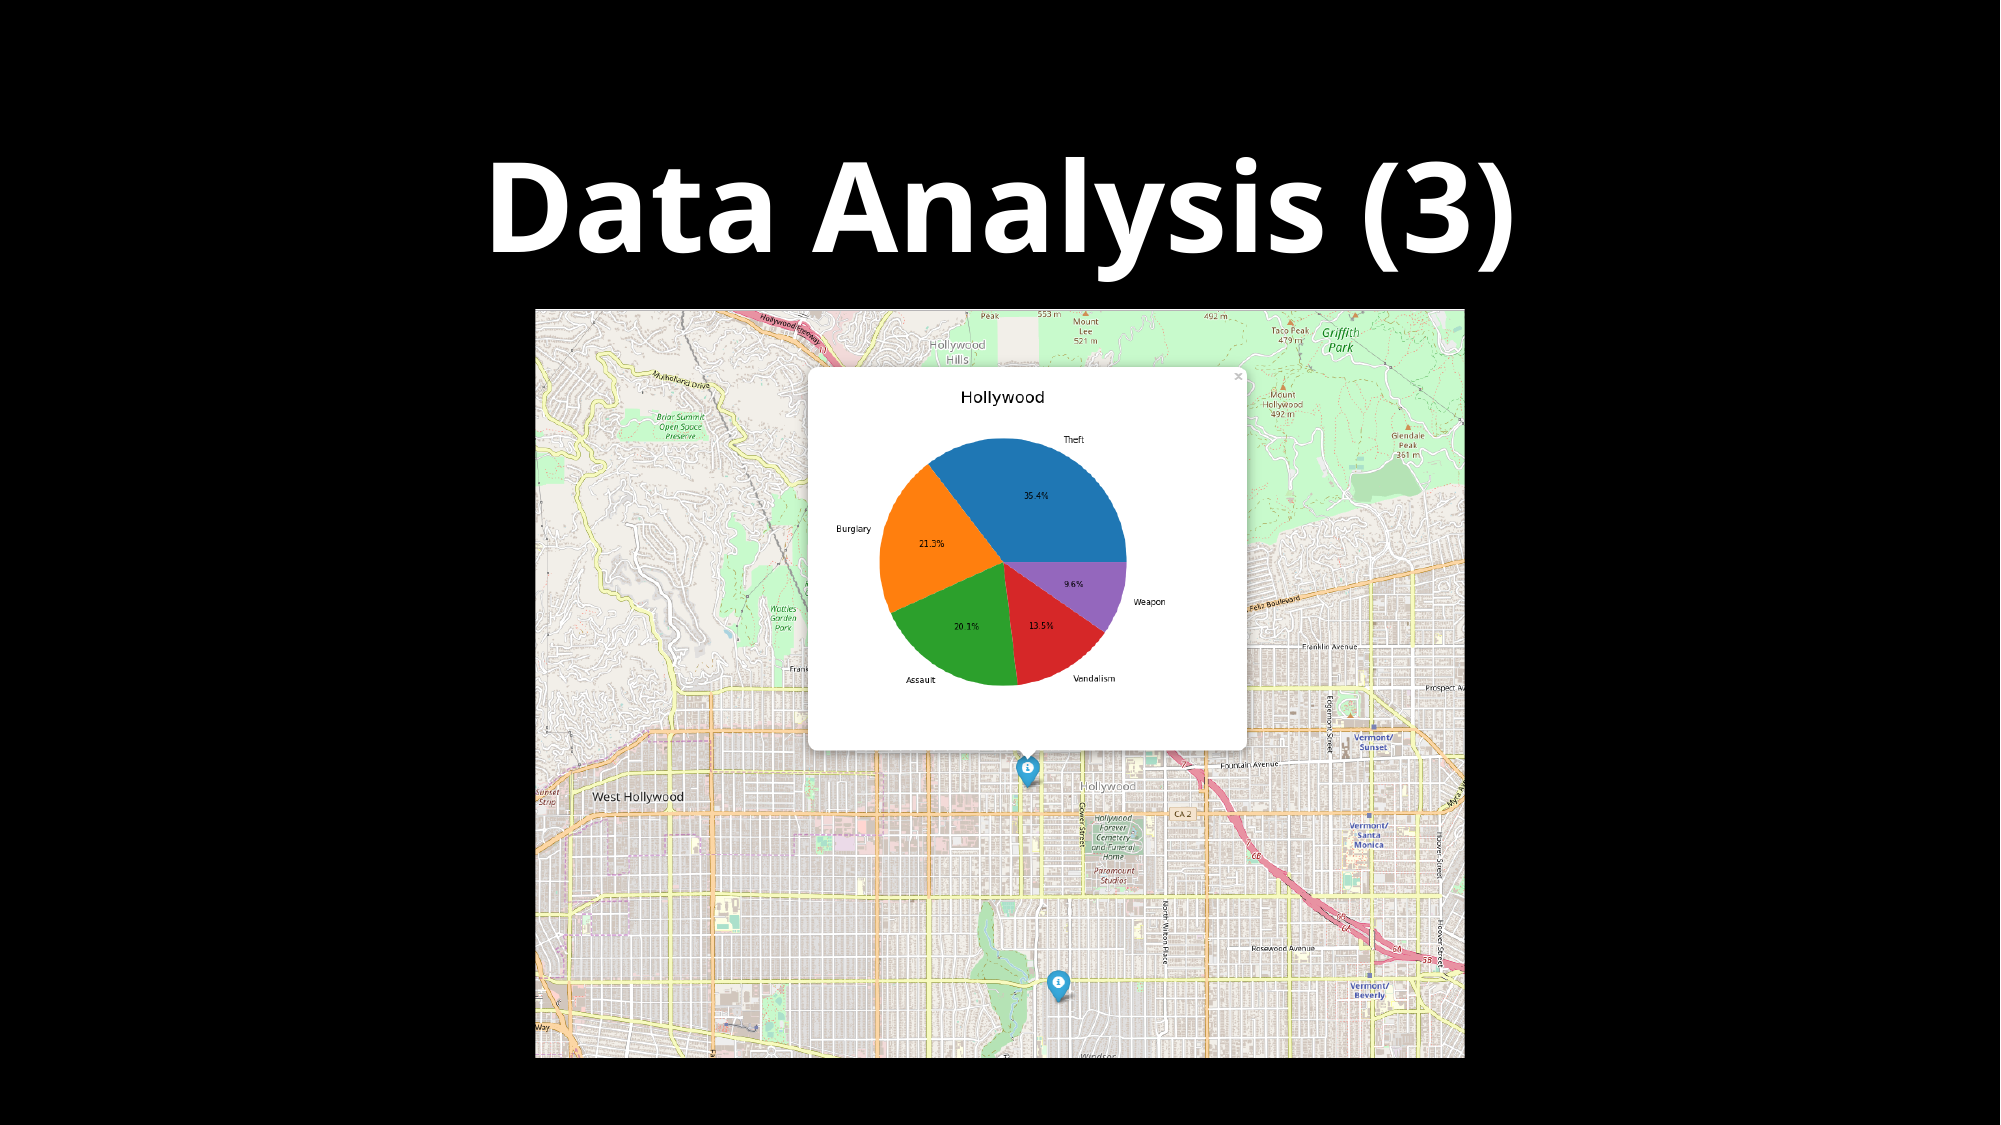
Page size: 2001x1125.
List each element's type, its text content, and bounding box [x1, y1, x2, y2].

title Data Analysis (3) [212, 110, 1787, 287]
picture [535, 309, 1465, 1058]
